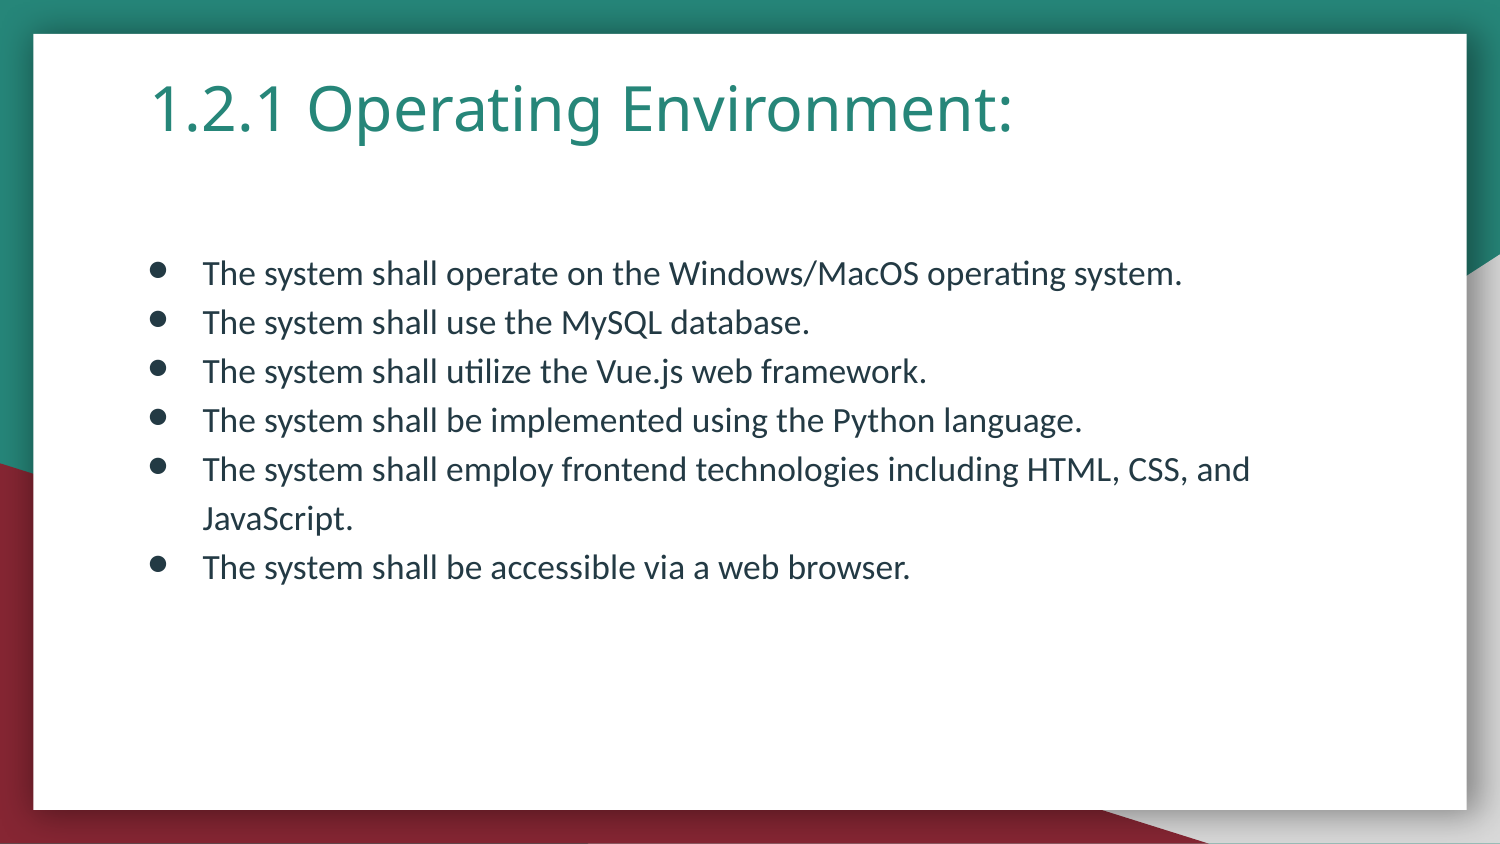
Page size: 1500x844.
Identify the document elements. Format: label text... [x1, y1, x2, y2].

list The system shall operate on the Windows/MacOS operating system. The system shall use the MySQL database. The system shall utilize the Vue.js web framework. The system shall be implemented using the Python language. The system shall employ frontend technologies including HTML, CSS, and JavaScript. The system shall be accessible via a web browser. [112, 228, 1344, 681]
title 1.2.1 Operating Environment: [134, 54, 1366, 211]
